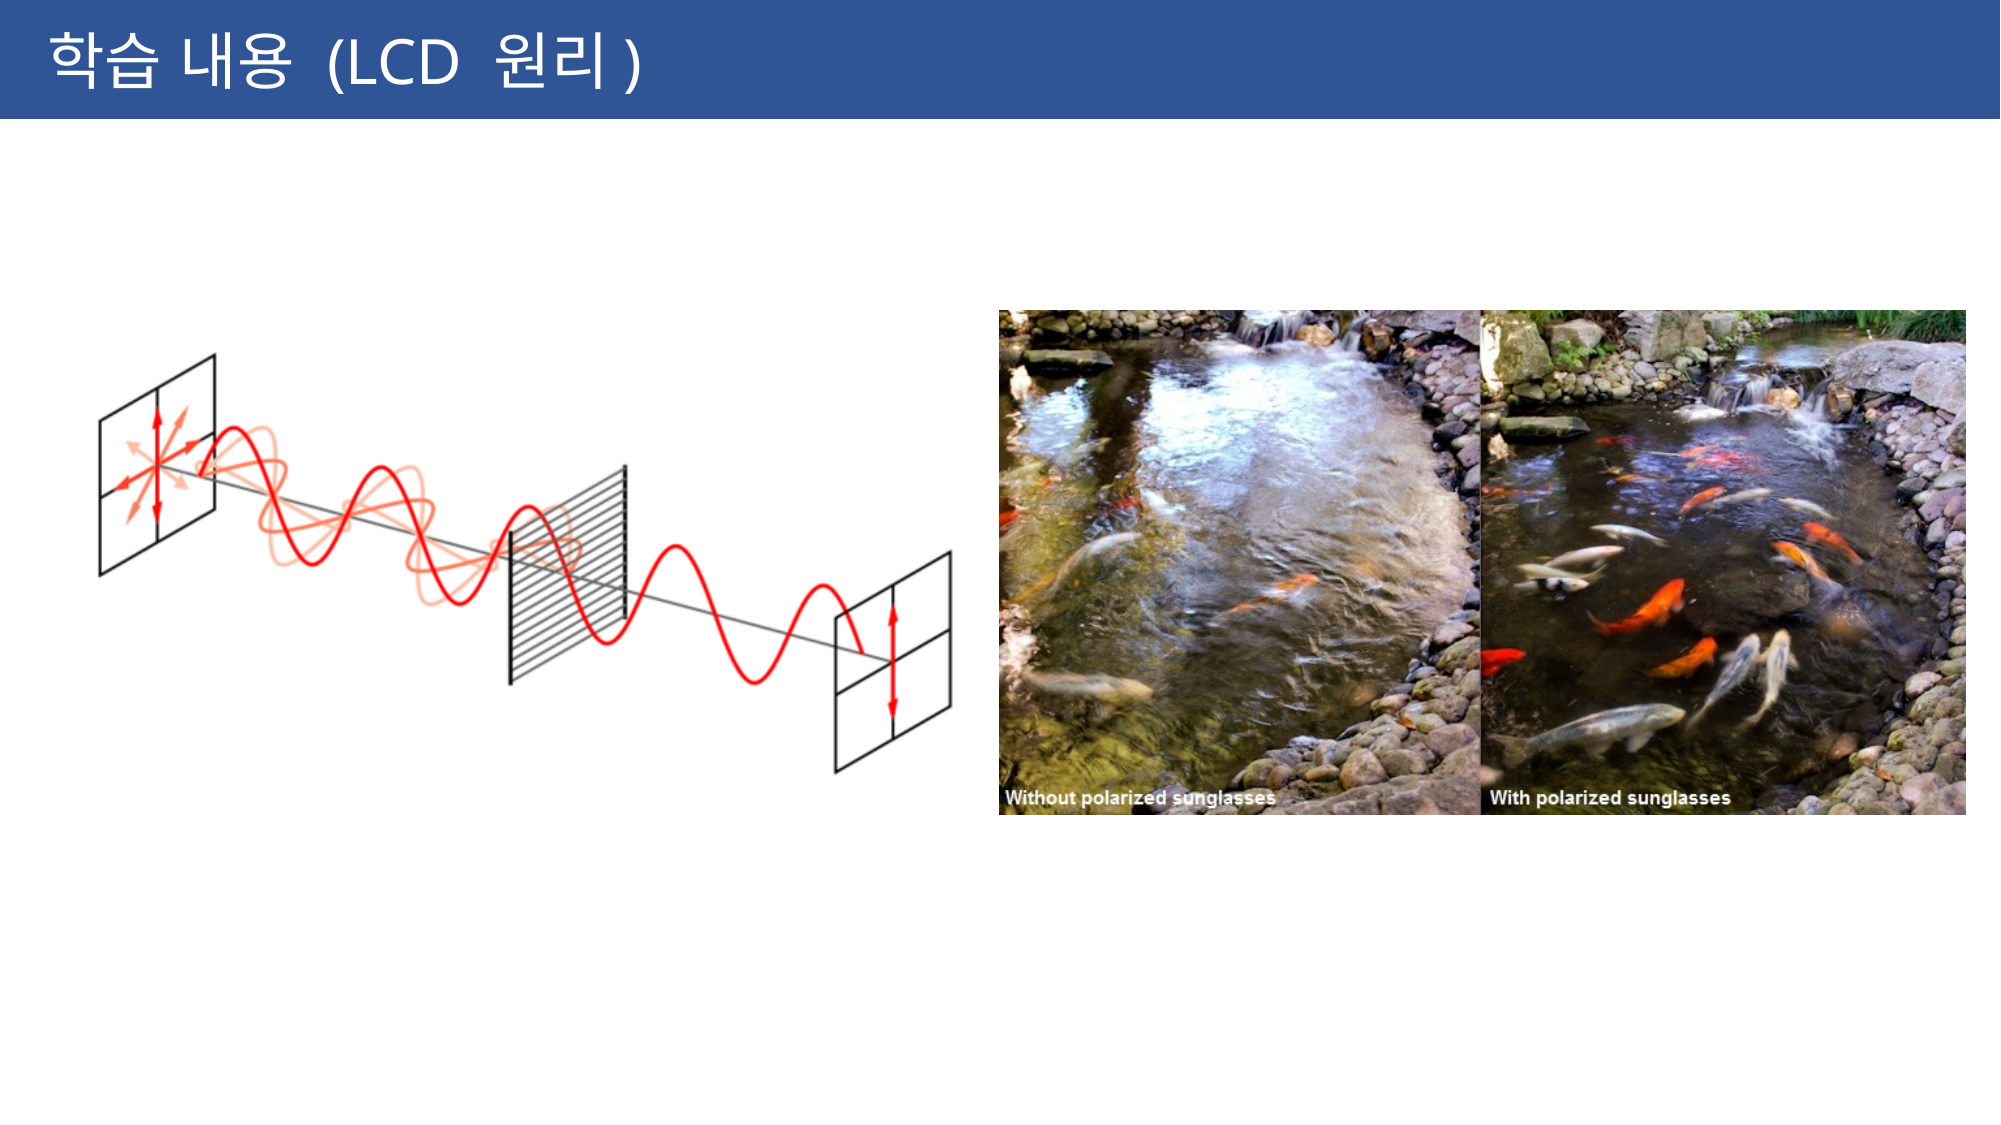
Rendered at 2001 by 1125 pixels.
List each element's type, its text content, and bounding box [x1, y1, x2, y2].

picture [999, 310, 1966, 815]
text_box 학습 내용 (LCD 원리) [0, 0, 2000, 119]
picture [78, 333, 972, 792]
